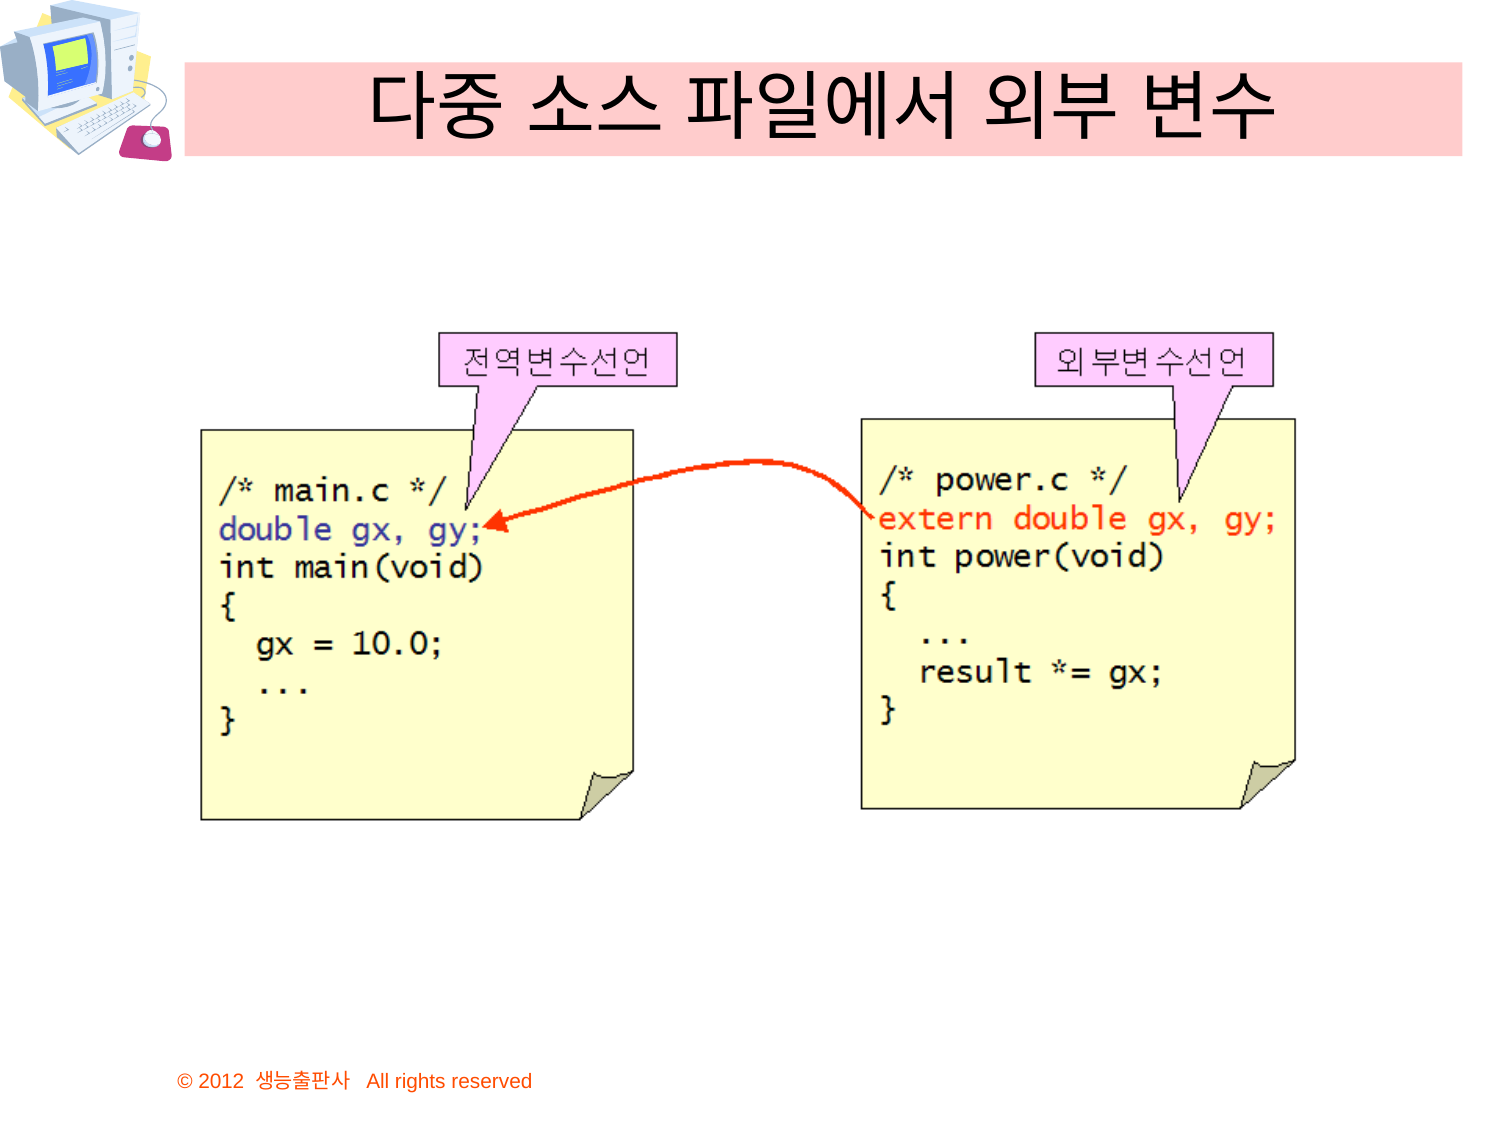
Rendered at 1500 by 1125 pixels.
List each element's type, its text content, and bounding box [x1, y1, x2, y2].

title 다중 소스 파일에서 외부 변수 [184, 62, 1463, 157]
picture [171, 273, 1329, 852]
